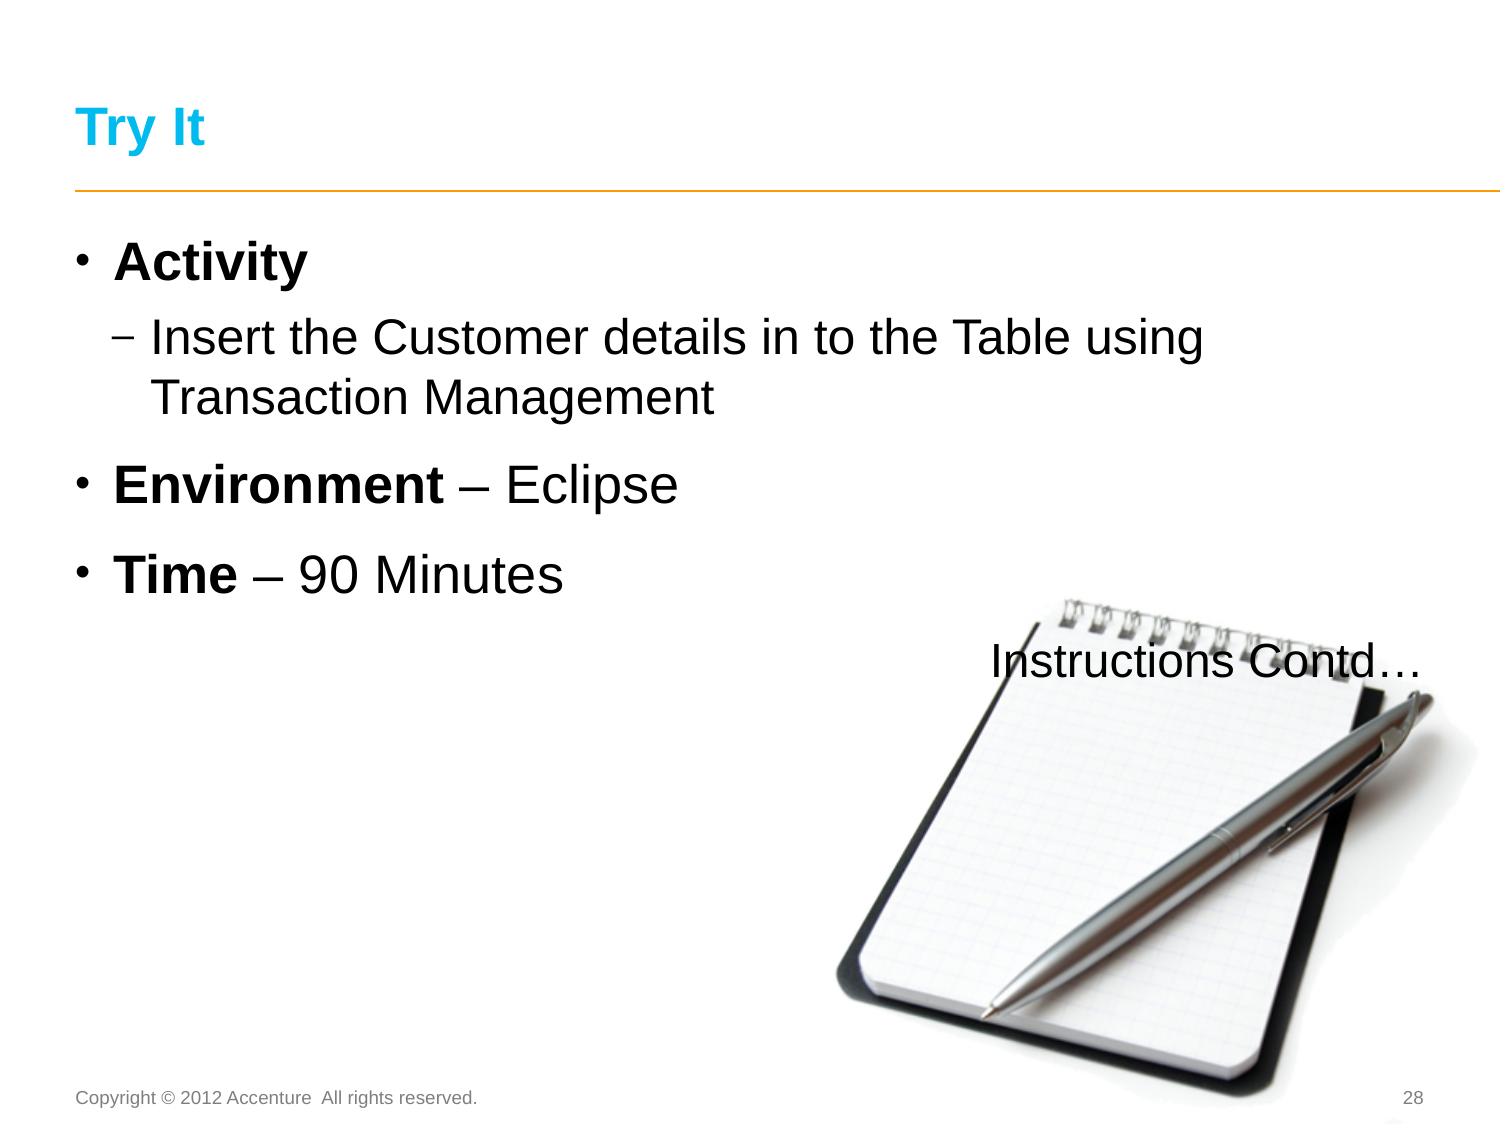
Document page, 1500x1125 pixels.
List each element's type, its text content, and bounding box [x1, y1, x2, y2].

title Try It [75, 27, 1422, 157]
list Activity Insert the Customer details in to the Table using Transaction Management Environment – Eclipse Time – 90 Minutes Instructions Contd… [75, 226, 1425, 1018]
picture [825, 562, 1500, 1124]
